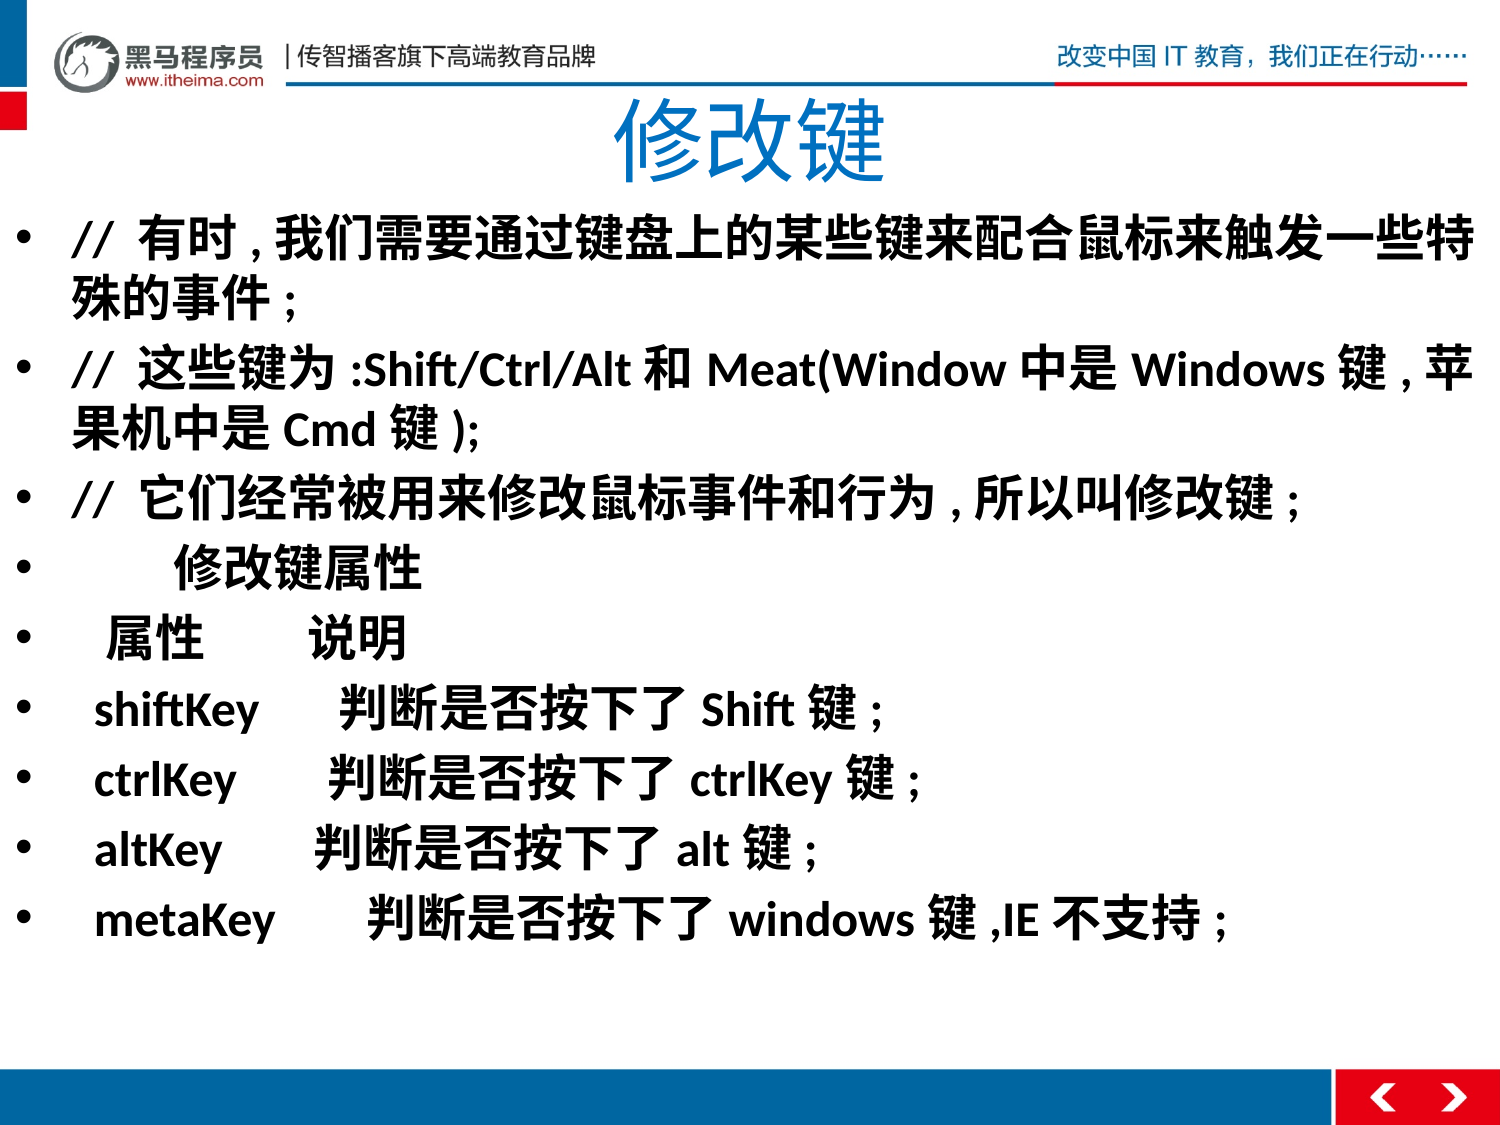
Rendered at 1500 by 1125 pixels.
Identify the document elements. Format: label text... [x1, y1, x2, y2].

title 修改键 [75, 45, 1425, 199]
list // 有时,我们需要通过键盘上的某些键来配合鼠标来触发一些特殊的事件; // 这些键为:Shift/Ctrl/Alt和Meat(Window中是Windows键,苹果机中是Cmd键); // 它们经常被用来修改鼠标事件和行为,所以叫修改键; 修改键属性 属性 说明 shiftKey 判断是否按下了Shift键; ctrlKey 判断是否按下了ctrlKey键; altKey 判断是否按下了alt键; metaKey 判断是否按下了windows键,IE不支持; [0, 199, 1500, 1005]
picture [0, 1005, 1500, 1125]
picture [0, 0, 1500, 199]
